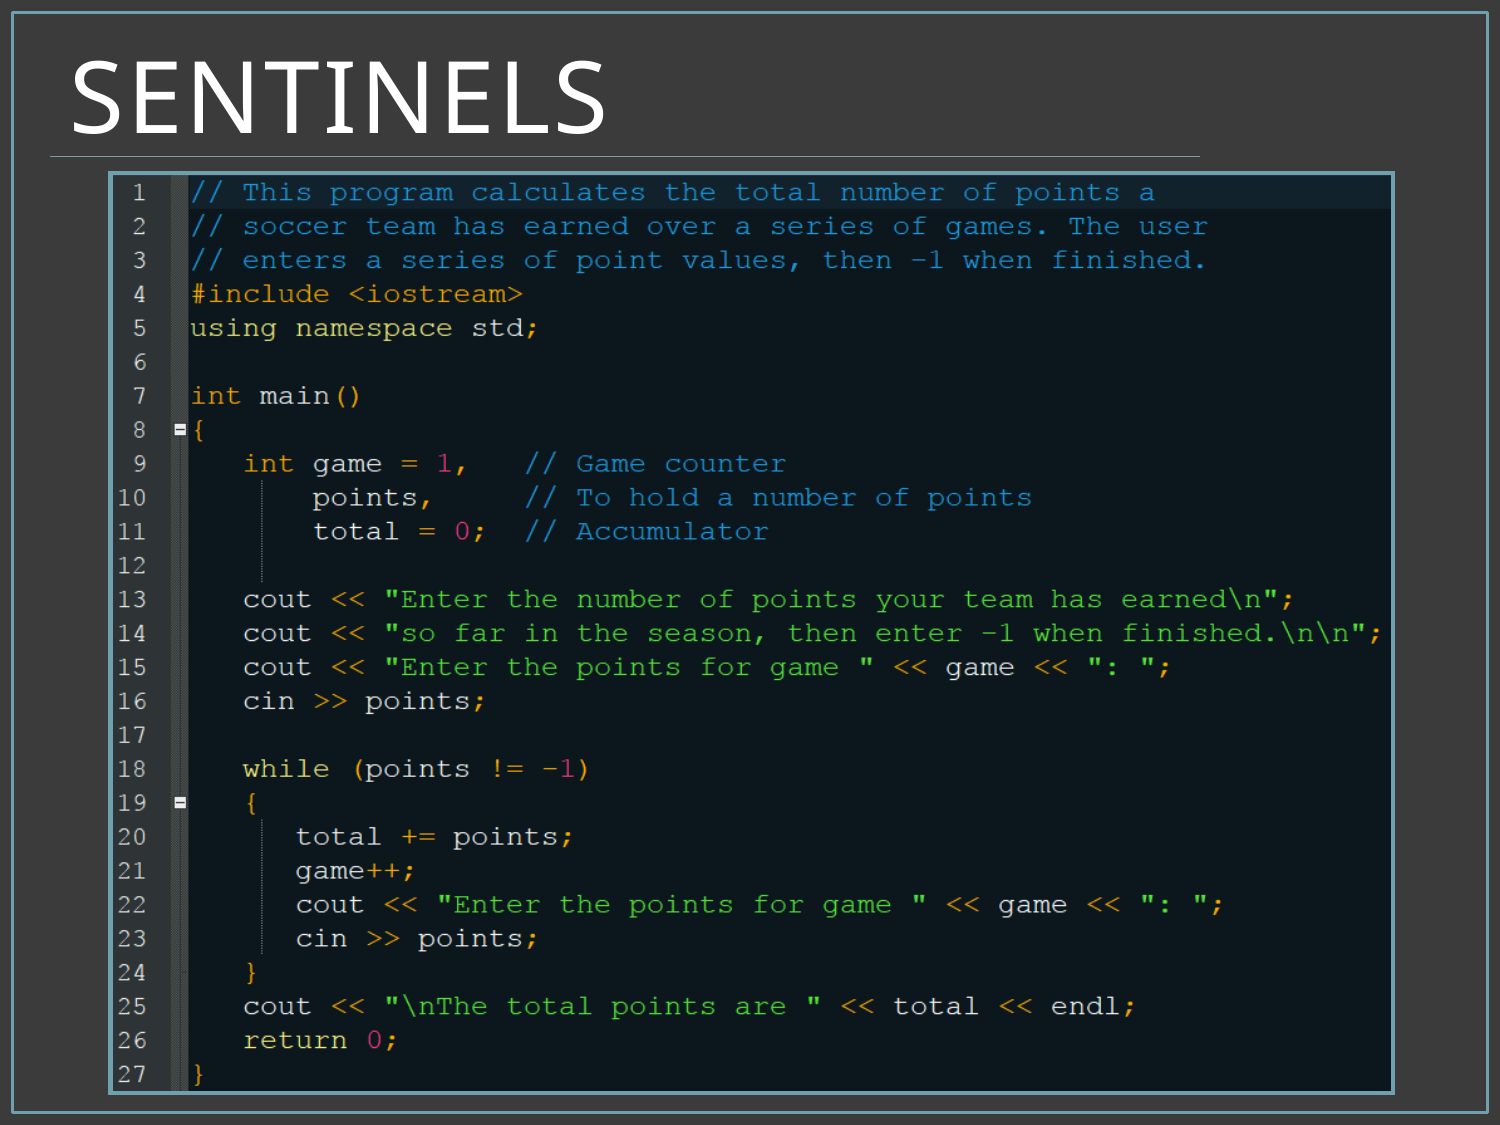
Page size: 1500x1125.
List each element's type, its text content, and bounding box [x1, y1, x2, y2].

title Sentinels [54, 0, 1405, 188]
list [112, 174, 1391, 1091]
